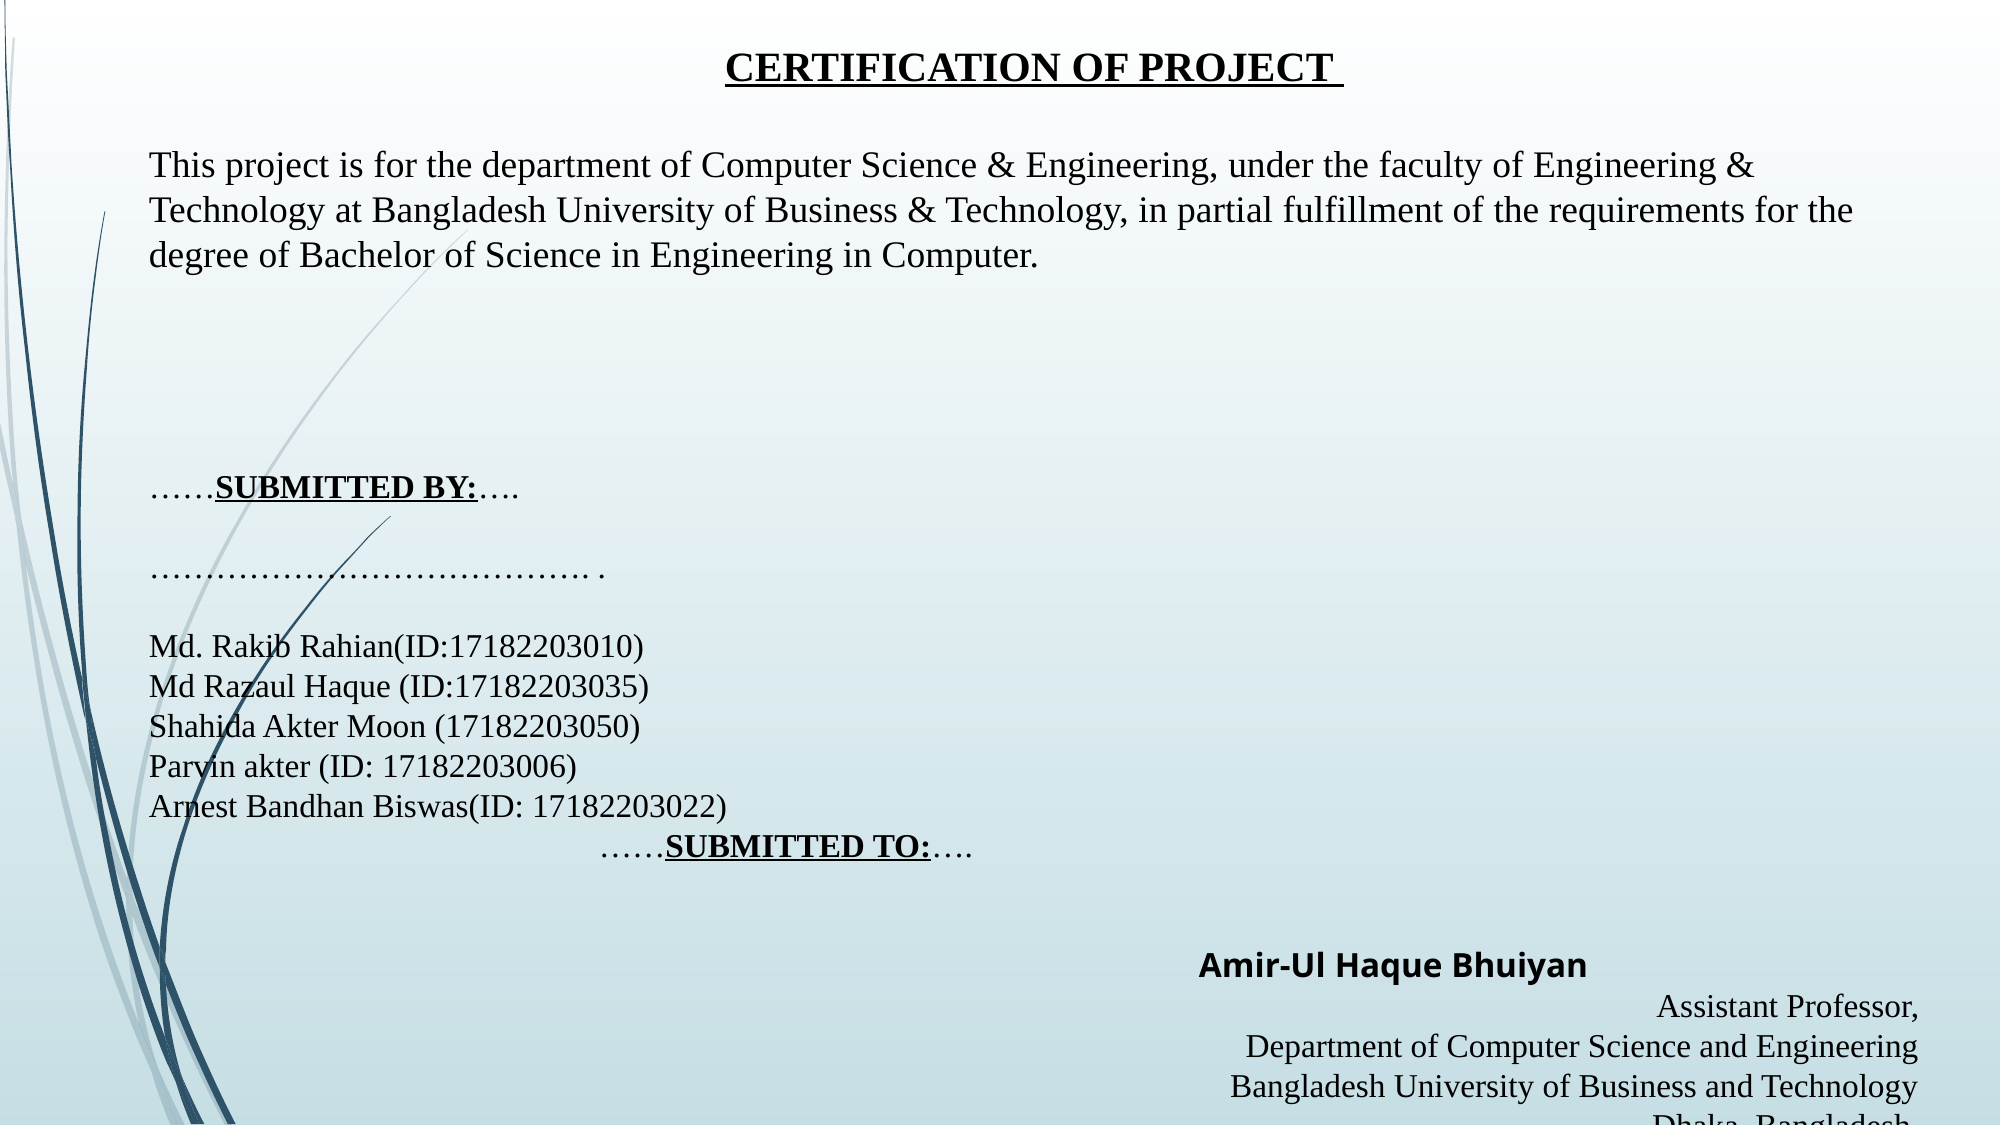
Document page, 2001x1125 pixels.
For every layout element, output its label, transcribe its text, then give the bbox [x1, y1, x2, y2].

text_box CERTIFICATION OF PROJECT This project is for the department of Computer Science & Engineering, under the faculty of Engineering & Technology at Bangladesh University of Business & Technology, in partial fulfillment of the requirements for the degree of Bachelor of Science in Engineering in Computer. ……SUBMITTED BY:…. …………………………………. . Md. Rakib Rahian(ID:17182203010) Md Razaul Haque (ID:17182203035) Shahida Akter Moon (17182203050) Parvin akter (ID: 17182203006) Arnest Bandhan Biswas(ID: 17182203022) ……SUBMITTED TO:…. Amir-Ul Haque Bhuiyan Assistant Professor, Department of Computer Science and Engineering Bangladesh University of Business and Technology Dhaka, Bangladesh [134, 32, 1935, 1125]
